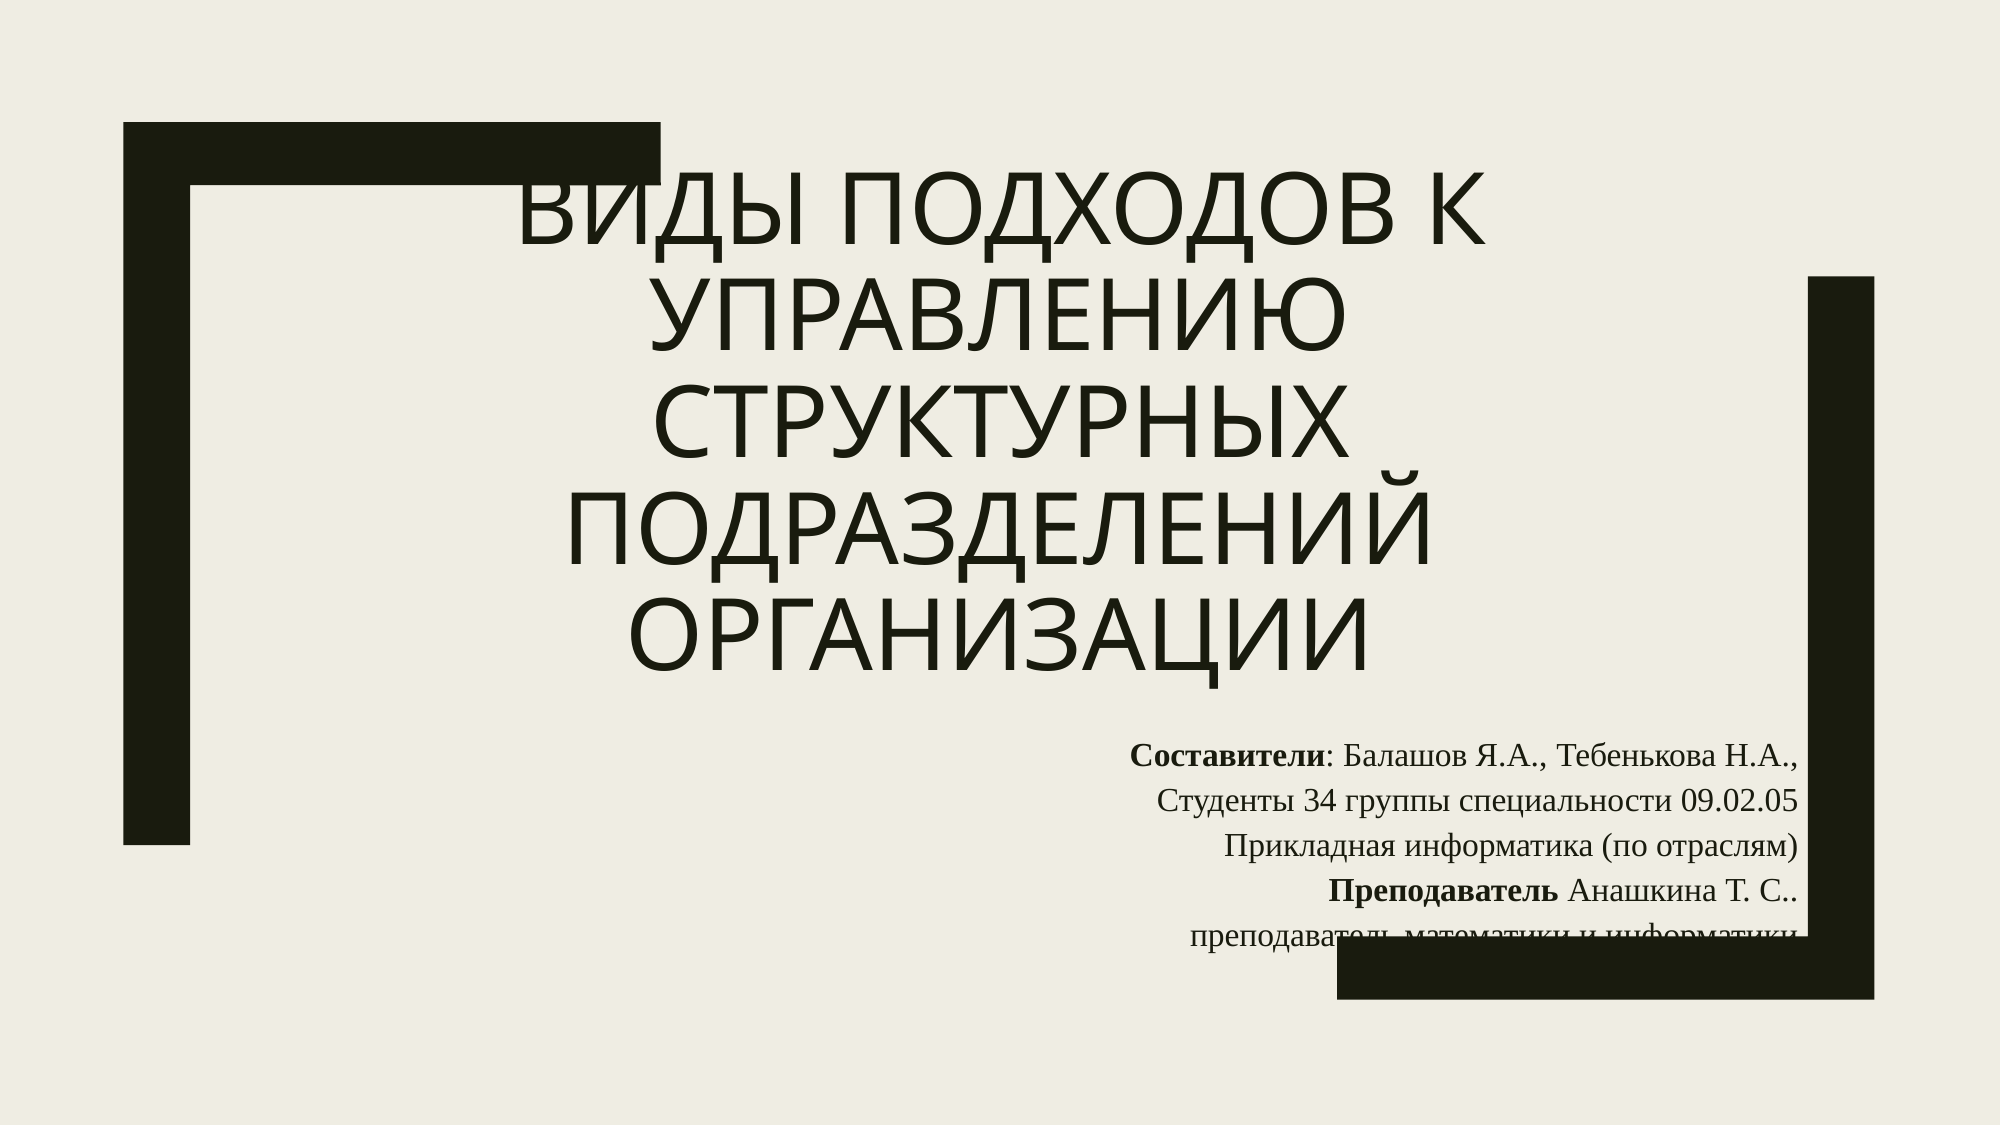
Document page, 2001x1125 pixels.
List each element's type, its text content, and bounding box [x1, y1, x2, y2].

title Виды подходов к управлению структурных подразделений организации [314, 355, 1686, 700]
subtitle Составители: Балашов Я.А., Тебенькова Н.А., Студенты 34 группы специальности 09.02.05 Прикладная информатика (по отраслям) Преподаватель Анашкина Т. С.. преподаватель математики и информатики [589, 720, 1814, 963]
